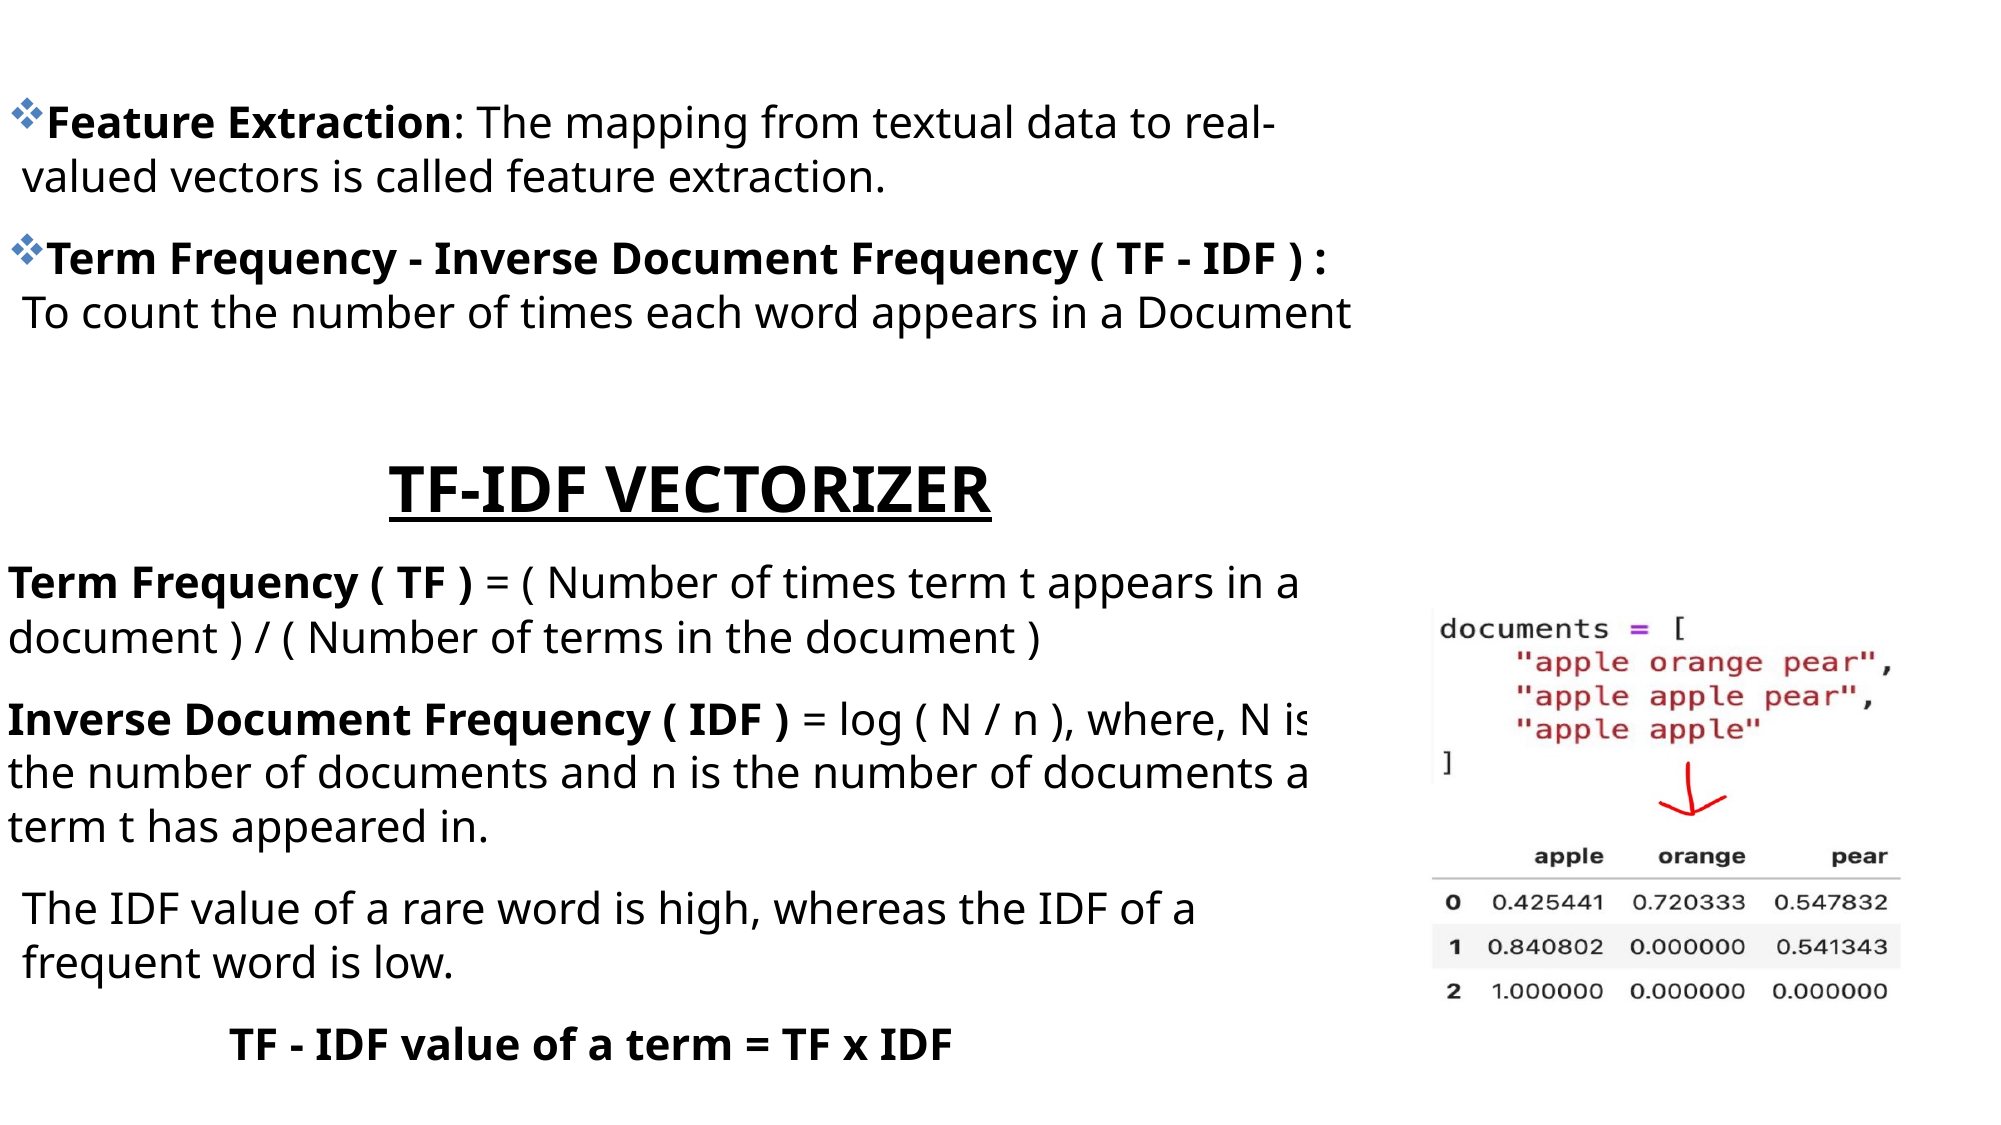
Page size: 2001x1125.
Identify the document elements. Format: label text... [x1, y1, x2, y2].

list Feature Extraction: The mapping from textual data to real-valued vectors is called feature extraction. Term Frequency - Inverse Document Frequency ( TF - IDF ) : To count the number of times each word appears in a Document TF-IDF VECTORIZER Term Frequency ( TF ) = ( Number of times term t appears in a document ) / ( Number of terms in the document ) Inverse Document Frequency ( IDF ) = log ( N / n ), where, N is the number of documents and n is the number of documents a term t has appeared in. The IDF value of a rare word is high, whereas the IDF of a frequent word is low. TF - IDF value of a term = TF x IDF [0, 0, 1366, 1125]
picture [1306, 541, 2000, 1125]
